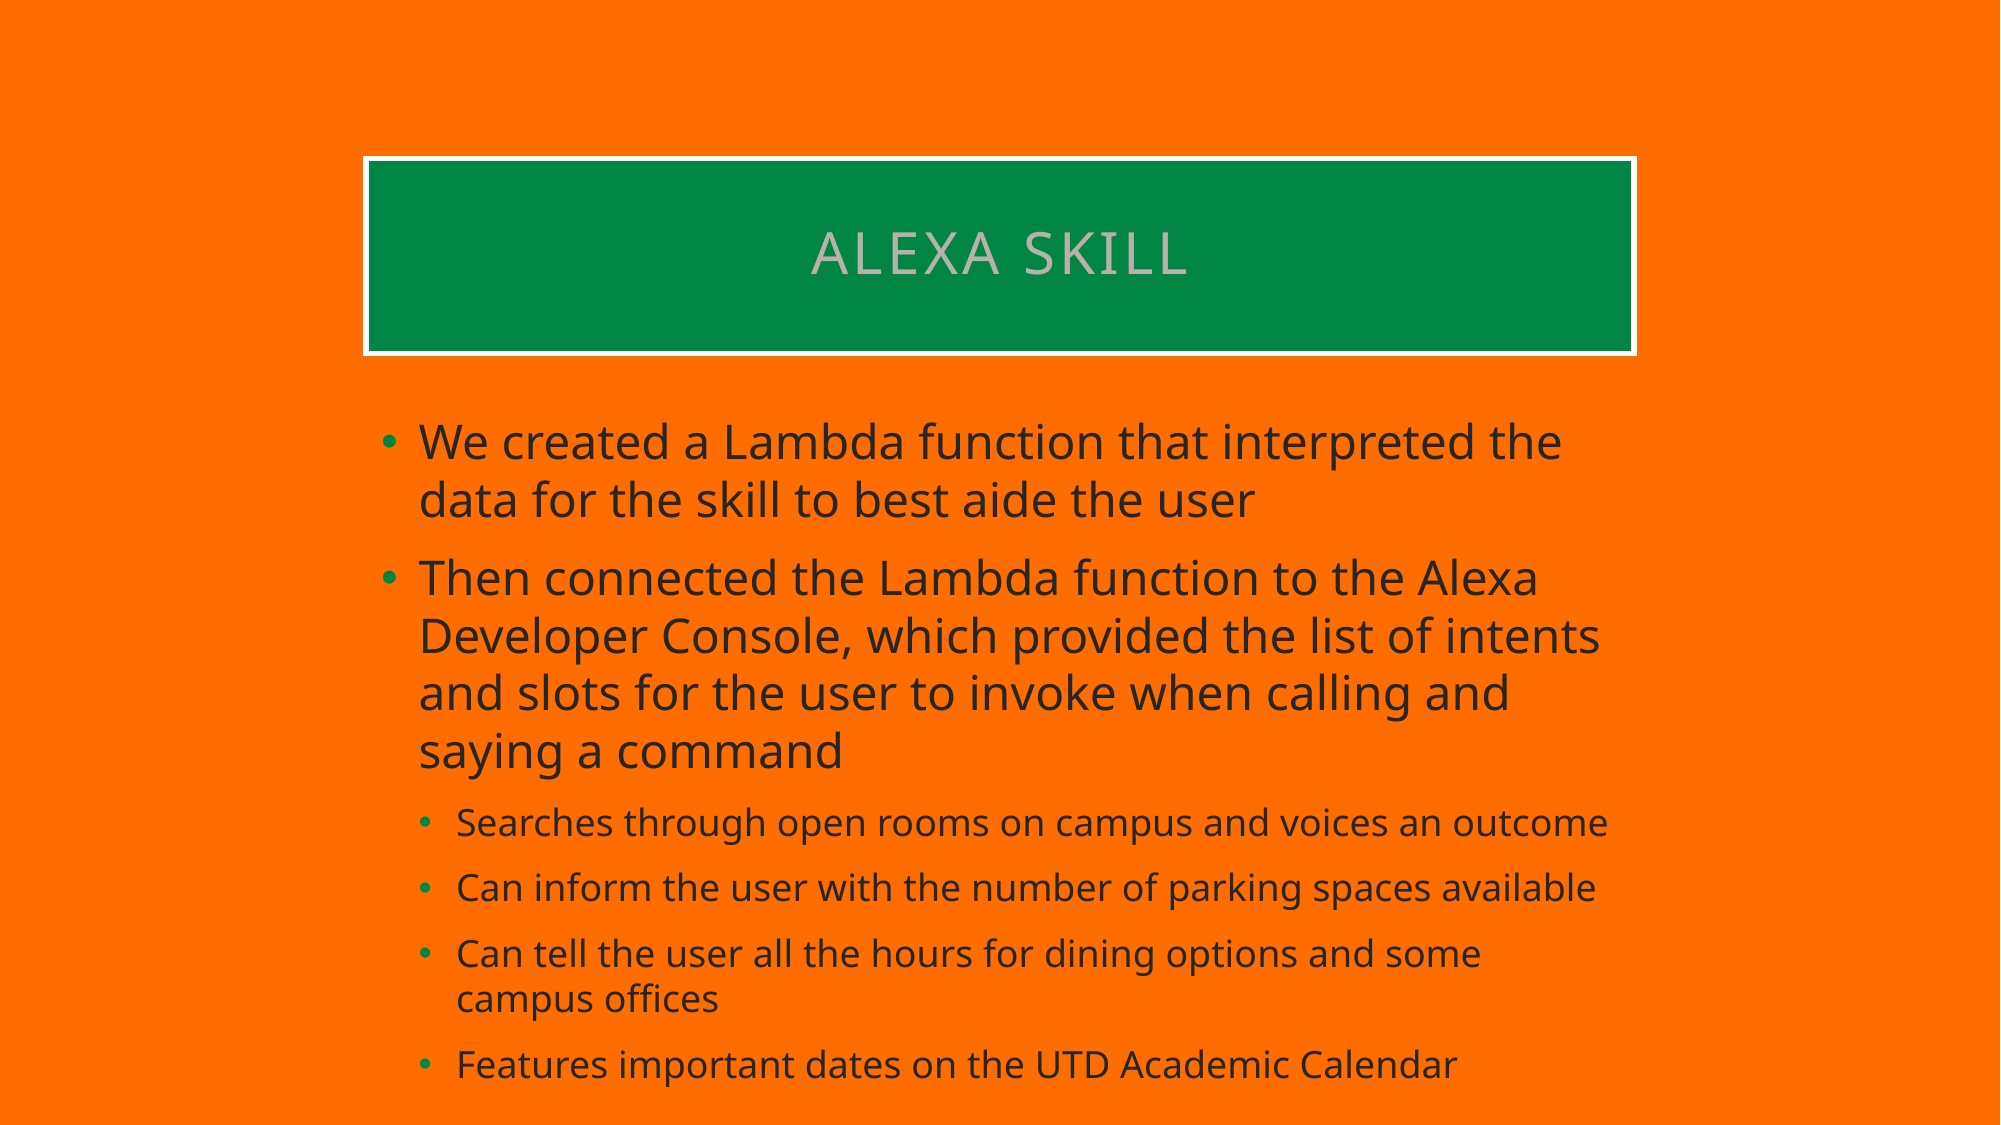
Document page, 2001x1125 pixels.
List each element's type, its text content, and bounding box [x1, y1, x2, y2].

title Alexa Skill [363, 156, 1637, 356]
list We created a Lambda function that interpreted the data for the skill to best aide the user Then connected the Lambda function to the Alexa Developer Console, which provided the list of intents and slots for the user to invoke when calling and saying a command Searches through open rooms on campus and voices an outcome Can inform the user with the number of parking spaces available Can tell the user all the hours for dining options and some campus offices Features important dates on the UTD Academic Calendar [366, 404, 1634, 1125]
